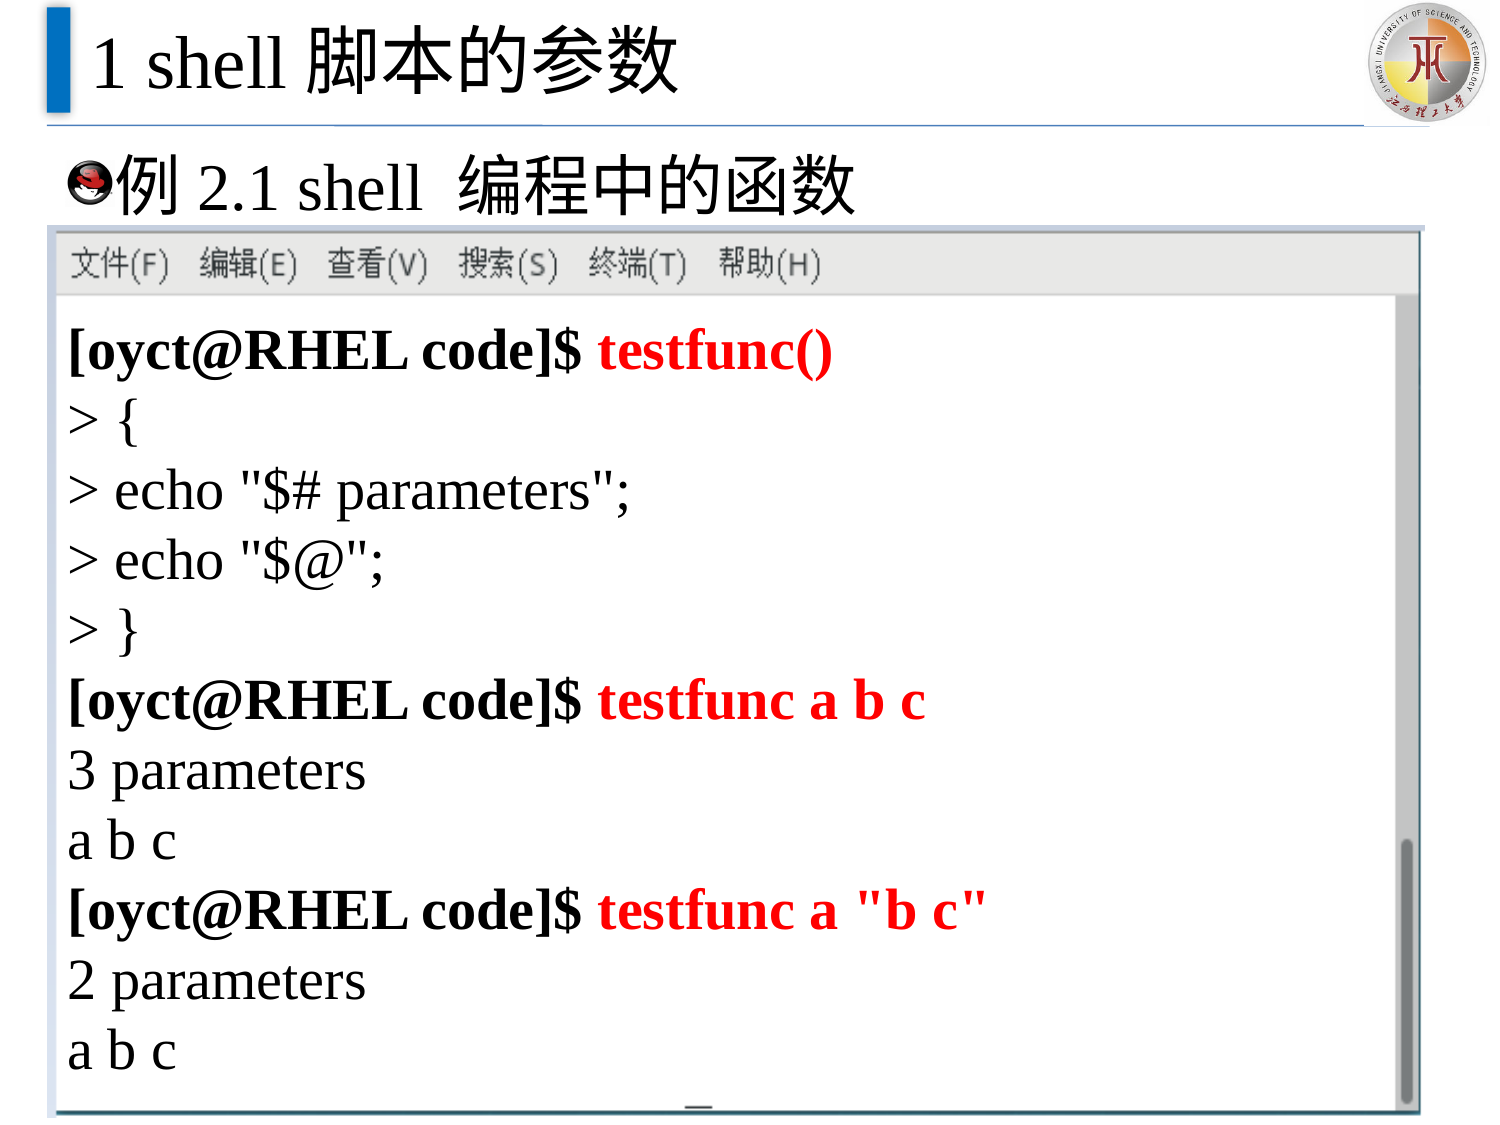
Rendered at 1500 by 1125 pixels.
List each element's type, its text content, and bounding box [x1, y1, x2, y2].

picture [47, 225, 52, 1118]
list [oyct@RHEL code]$ testfunc() > { > echo "$# parameters"; > echo "$@"; > } [oyct@RHEL code]$ testfunc a b c 3 parameters a b c [oyct@RHEL code]$ testfunc a "b c" 2 parameters a b c [52, 303, 1387, 1121]
list 例2.1 shell 编程中的函数 [50, 135, 1427, 1088]
title 1 shell脚本的参数 [75, 0, 1425, 122]
picture [1364, 0, 1490, 126]
picture [65, 160, 115, 207]
picture [1387, 1088, 1425, 1118]
